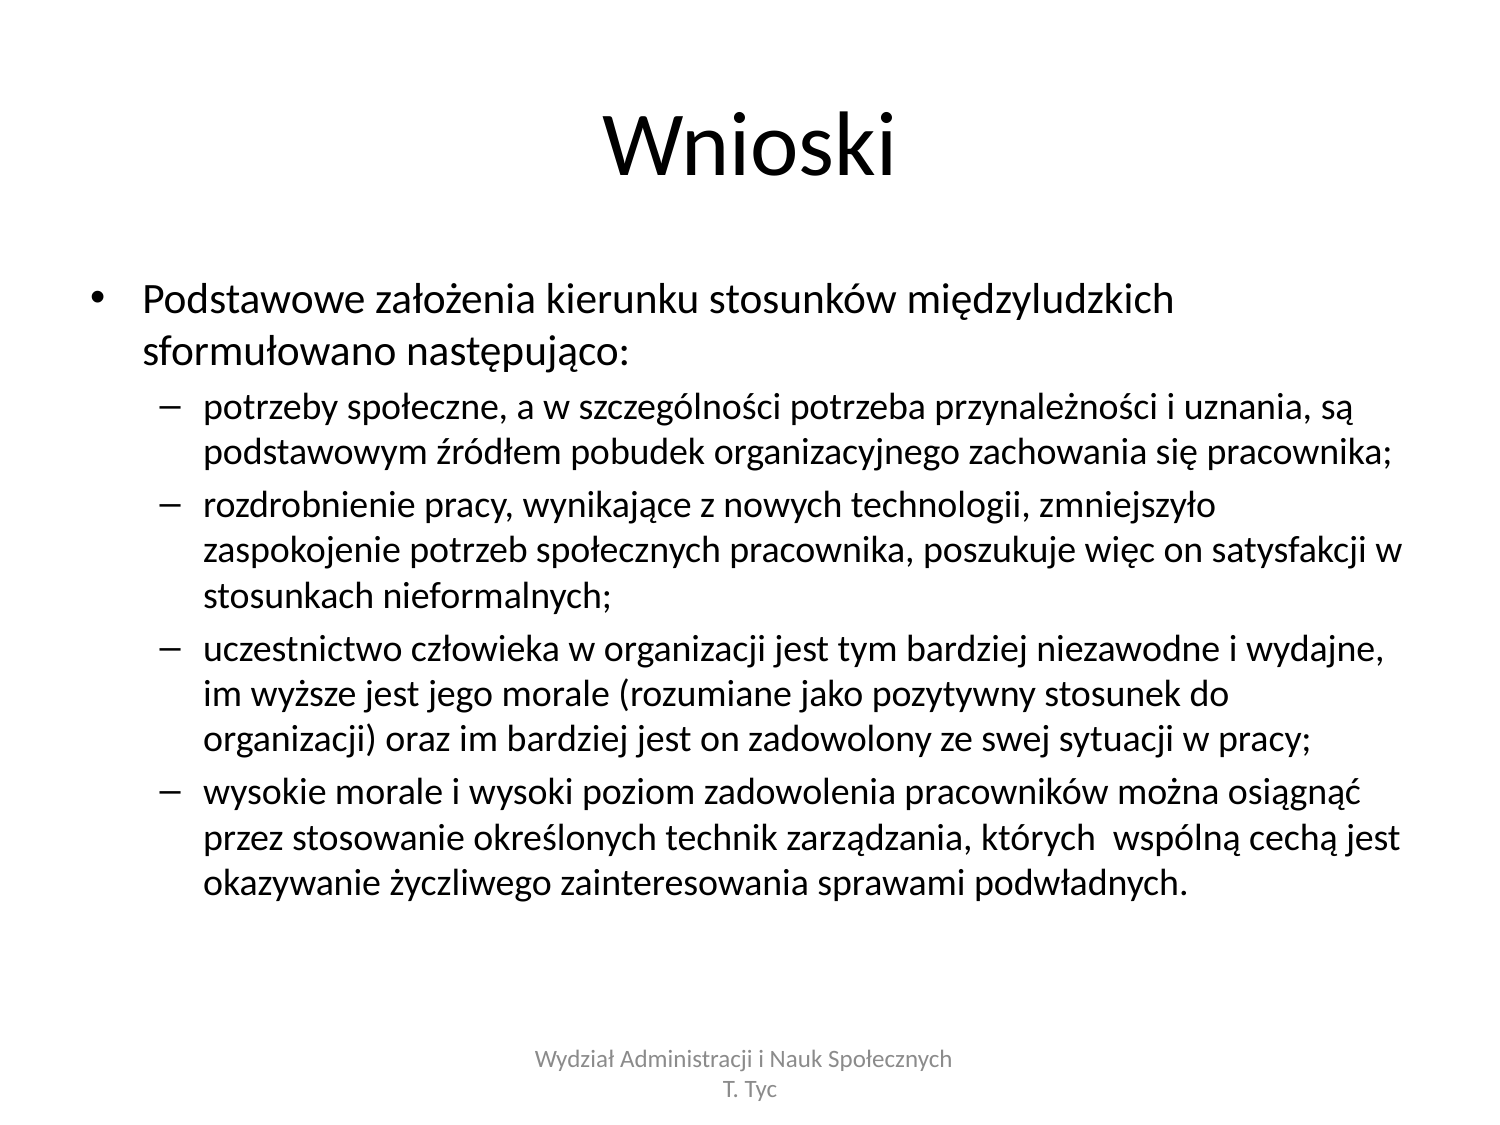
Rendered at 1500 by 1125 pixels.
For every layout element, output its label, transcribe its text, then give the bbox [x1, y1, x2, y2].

list Podstawowe założenia kierunku stosunków międzyludzkich sformułowano następująco: potrzeby społeczne, a w szczególności potrzeba przynależności i uznania, są podstawowym źródłem pobudek organizacyjnego zachowania się pracownika; rozdrobnienie pracy, wynikające z nowych technologii, zmniejszyło zaspokojenie potrzeb społecznych pracownika, poszukuje więc on satysfakcji w stosunkach nieformalnych; uczestnictwo człowieka w organizacji jest tym bardziej niezawodne i wydajne, im wyższe jest jego morale (rozumiane jako pozytywny stosunek do organizacji) oraz im bardziej jest on zadowolony ze swej sytuacji w pracy; wysokie morale i wysoki poziom zadowolenia pracowników można osiągnąć przez stosowanie określonych technik zarządzania, których wspólną cechą jest okazywanie życzliwego zainteresowania sprawami podwładnych. [74, 262, 1426, 1006]
footer Wydział Administracji i Nauk Społecznych T. Tyc [512, 1042, 988, 1103]
title Wnioski [74, 44, 1426, 233]
